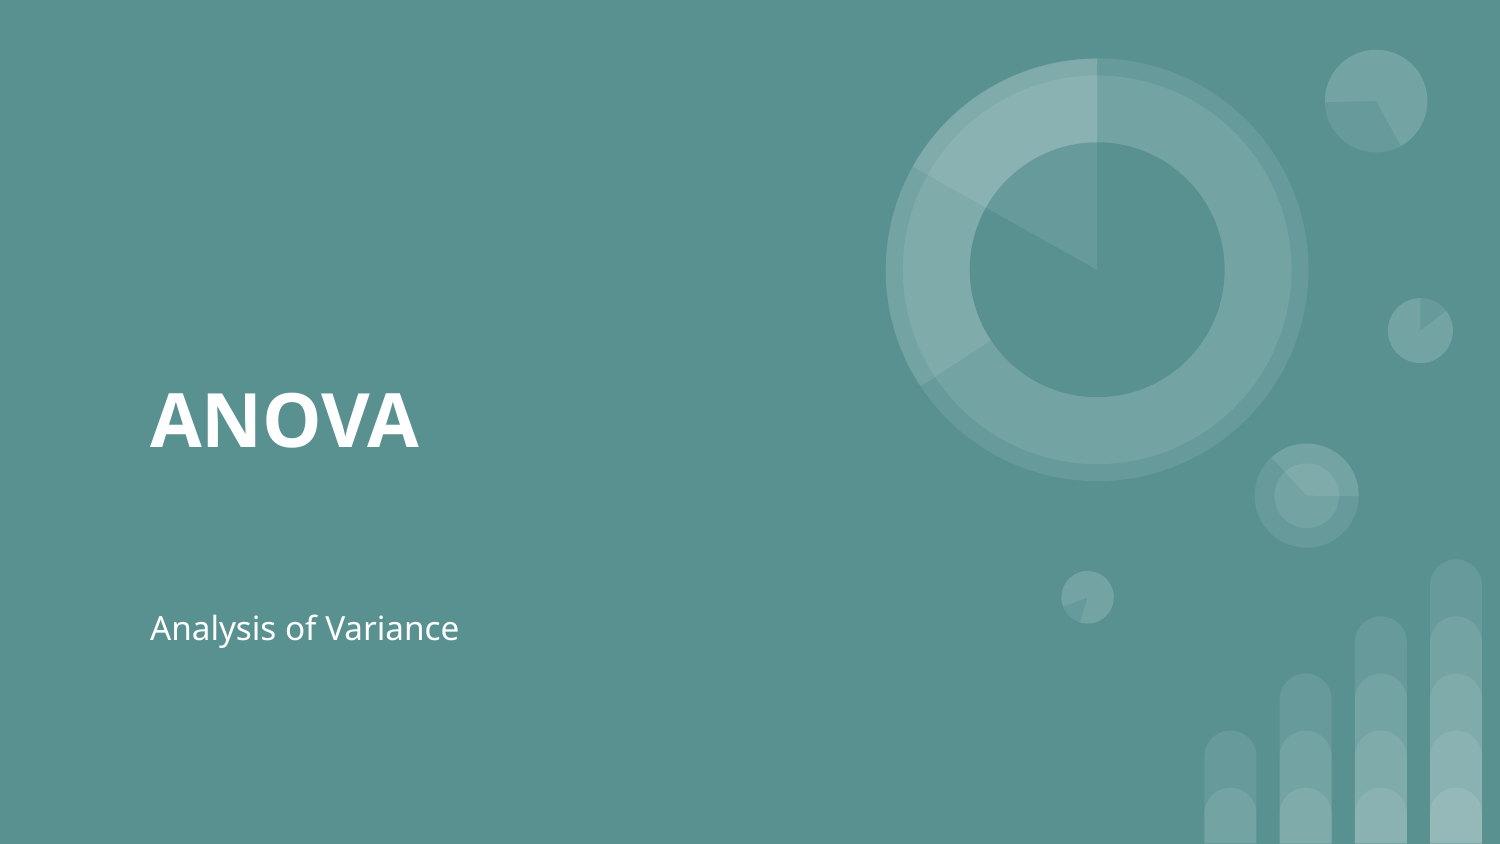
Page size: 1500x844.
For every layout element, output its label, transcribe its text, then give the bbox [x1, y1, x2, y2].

subtitle Analysis of Variance [135, 589, 834, 704]
title ANOVA [135, 264, 834, 572]
